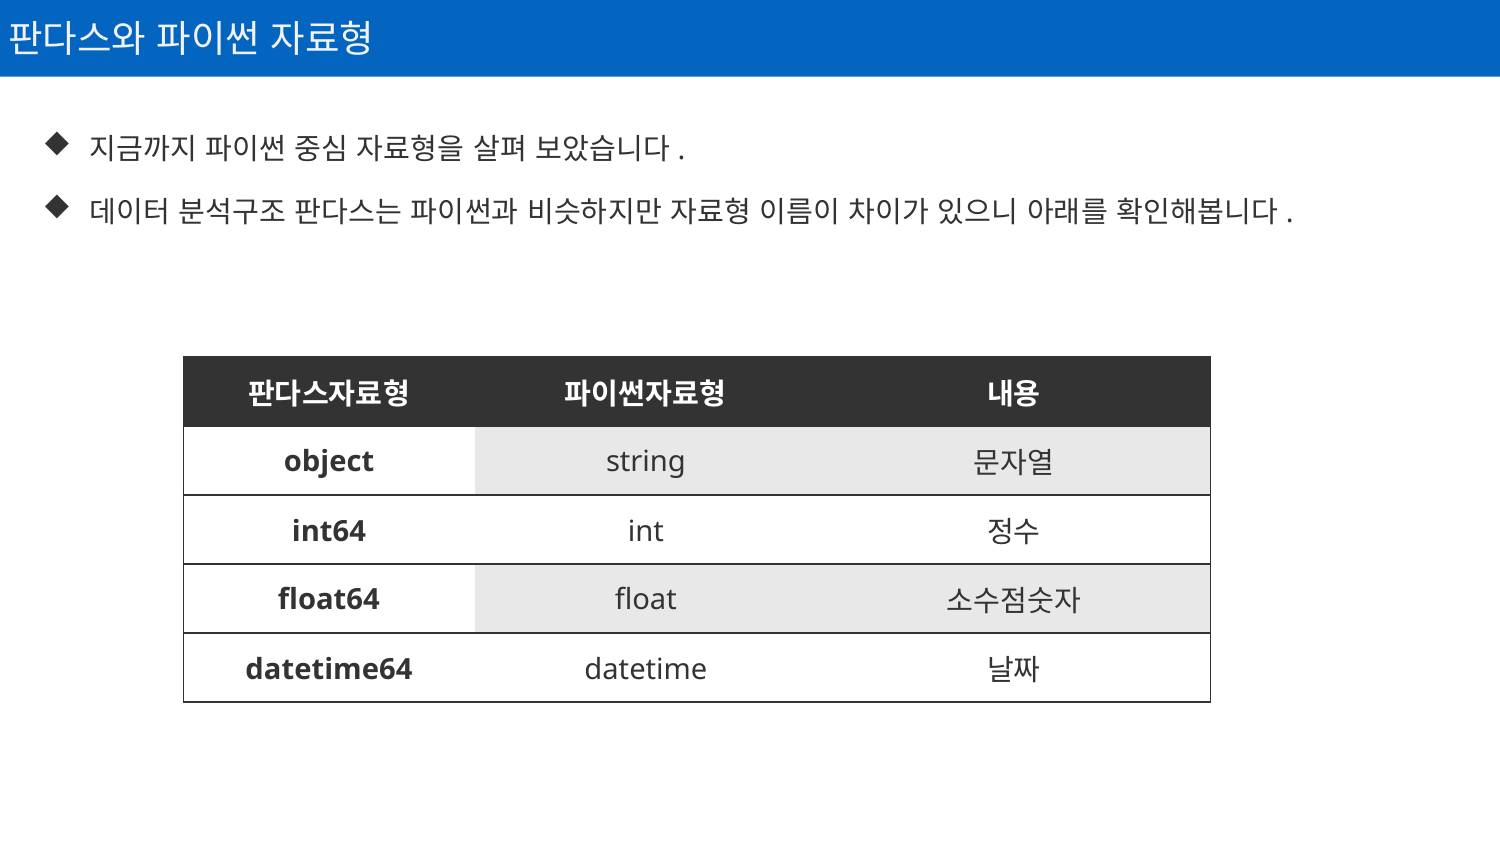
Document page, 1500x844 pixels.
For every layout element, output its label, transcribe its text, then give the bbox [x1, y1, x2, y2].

table_cell 문자열 [817, 427, 1210, 494]
table_cell 소수점숫자 [817, 565, 1210, 632]
table_header 파이썬자료형 [475, 358, 817, 425]
text_box 지금까지 파이썬 중심 자료형을 살펴 보았습니다. 데이터 분석구조 판다스는 파이썬과 비슷하지만 자료형 이름이 차이가 있으니 아래를 확인해봅니다. [27, 105, 1417, 236]
list 판다스와 파이썬 자료형 [0, 14, 850, 63]
table_cell datetime [475, 634, 817, 701]
table_cell datetime64 [184, 634, 475, 701]
table_cell int [475, 496, 817, 563]
table_cell float [475, 565, 817, 632]
table_cell object [184, 427, 475, 494]
table_header 내용 [817, 358, 1210, 425]
table_cell int64 [184, 496, 475, 563]
table_cell 날짜 [817, 634, 1210, 701]
table_cell float64 [184, 565, 475, 632]
table_cell string [475, 427, 817, 494]
table_cell 정수 [817, 496, 1210, 563]
table_header 판다스자료형 [184, 358, 475, 425]
